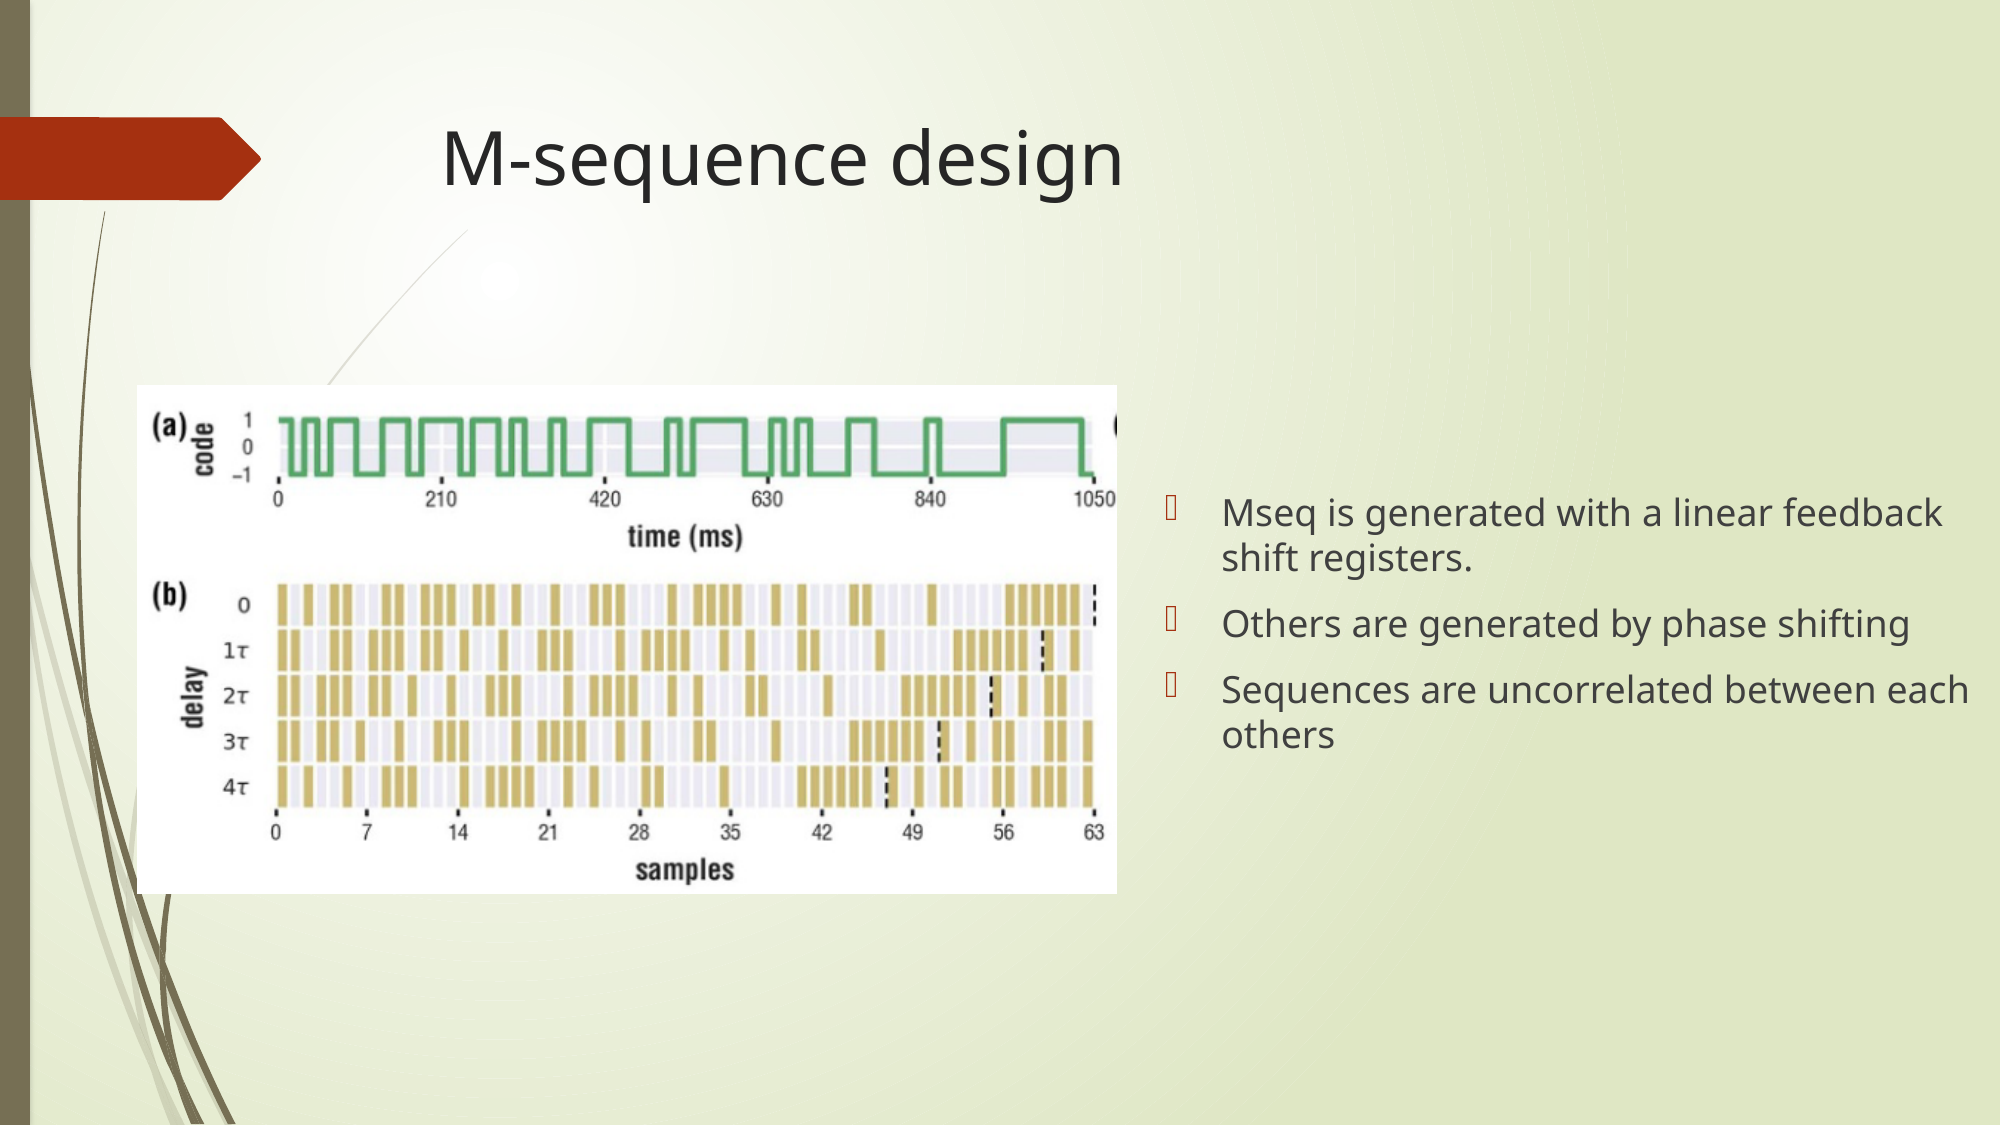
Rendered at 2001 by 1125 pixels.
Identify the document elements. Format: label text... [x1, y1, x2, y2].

title M-sequence design [425, 102, 1888, 313]
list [137, 384, 1117, 895]
list Mseq is generated with a linear feedback shift registers. Others are generated by phase shifting Sequences are uncorrelated between each others [1149, 481, 2000, 798]
